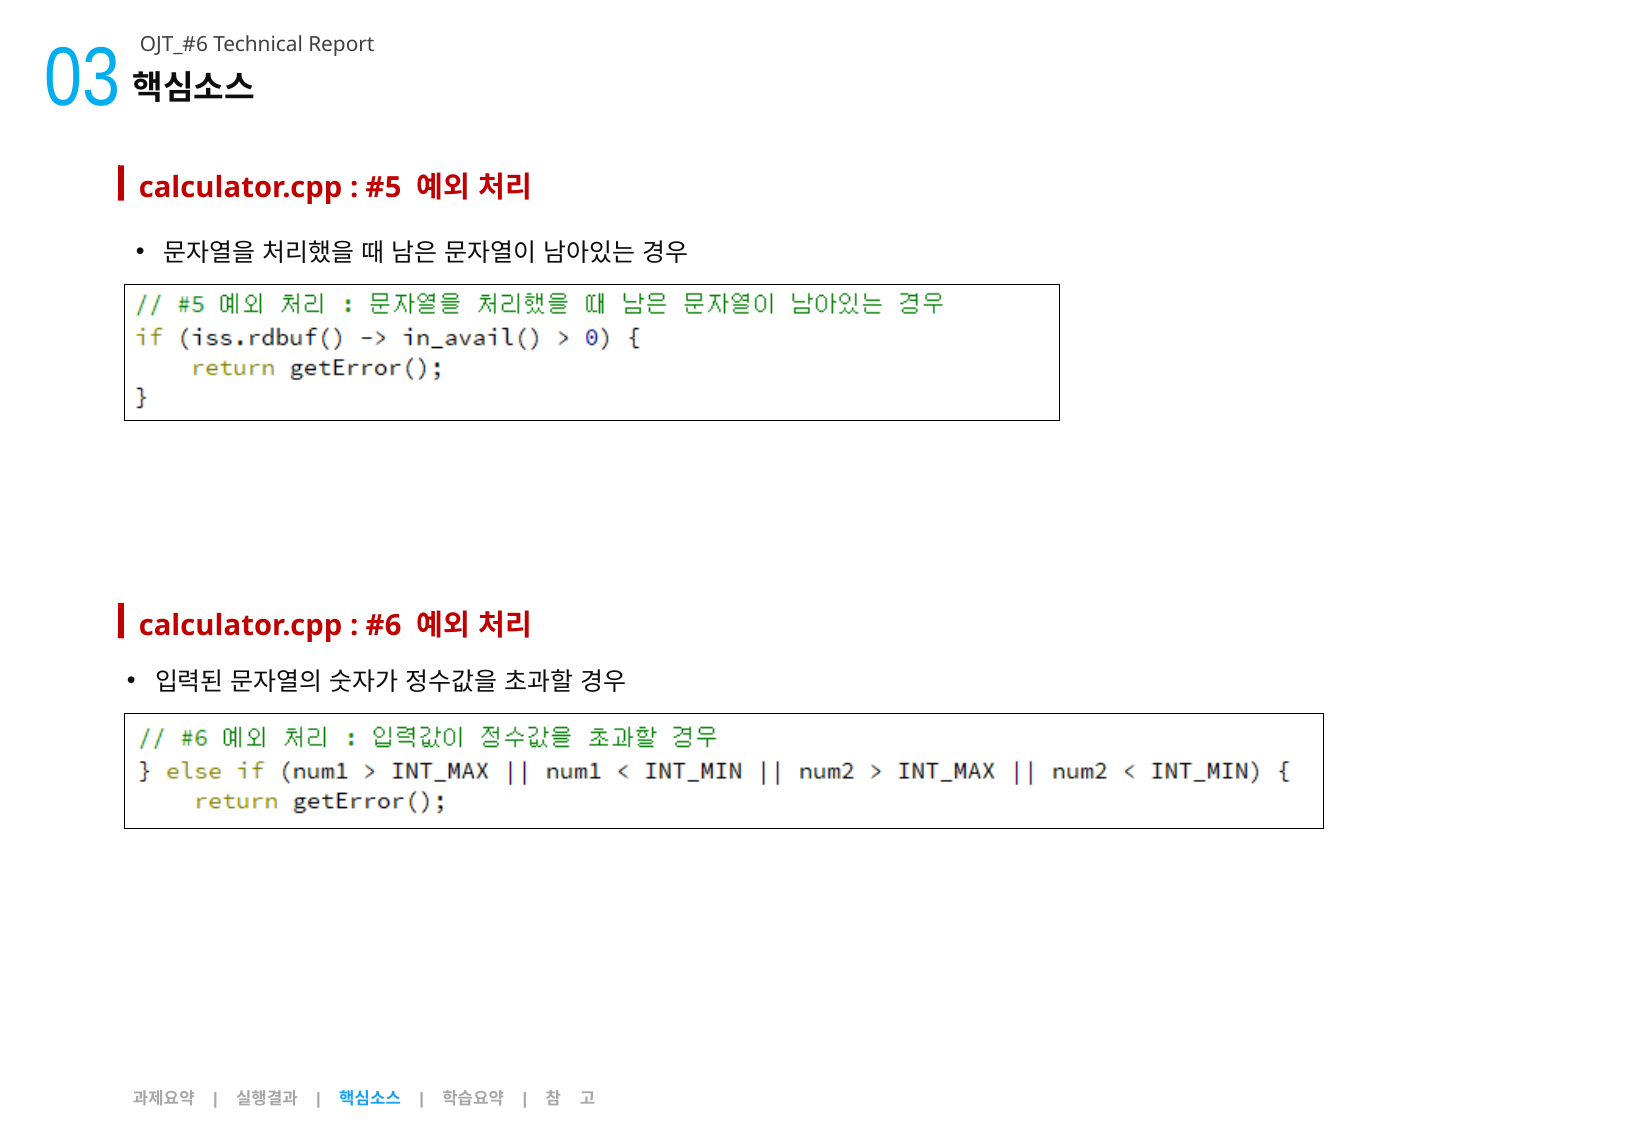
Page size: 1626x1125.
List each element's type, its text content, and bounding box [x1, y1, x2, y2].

text_box 과제요약 | 실행결과 | 핵심소스 | 학습요약 | 참 고 [118, 1080, 1625, 1116]
text_box 입력된 문자열의 숫자가 정수값을 초과할 경우 [112, 647, 1501, 701]
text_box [29, 11, 1005, 134]
picture [123, 713, 1325, 830]
picture [123, 284, 1061, 421]
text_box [117, 602, 597, 648]
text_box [117, 165, 597, 210]
text_box 문자열을 처리했을 때 남은 문자열이 남아있는 경우 [121, 218, 1510, 272]
